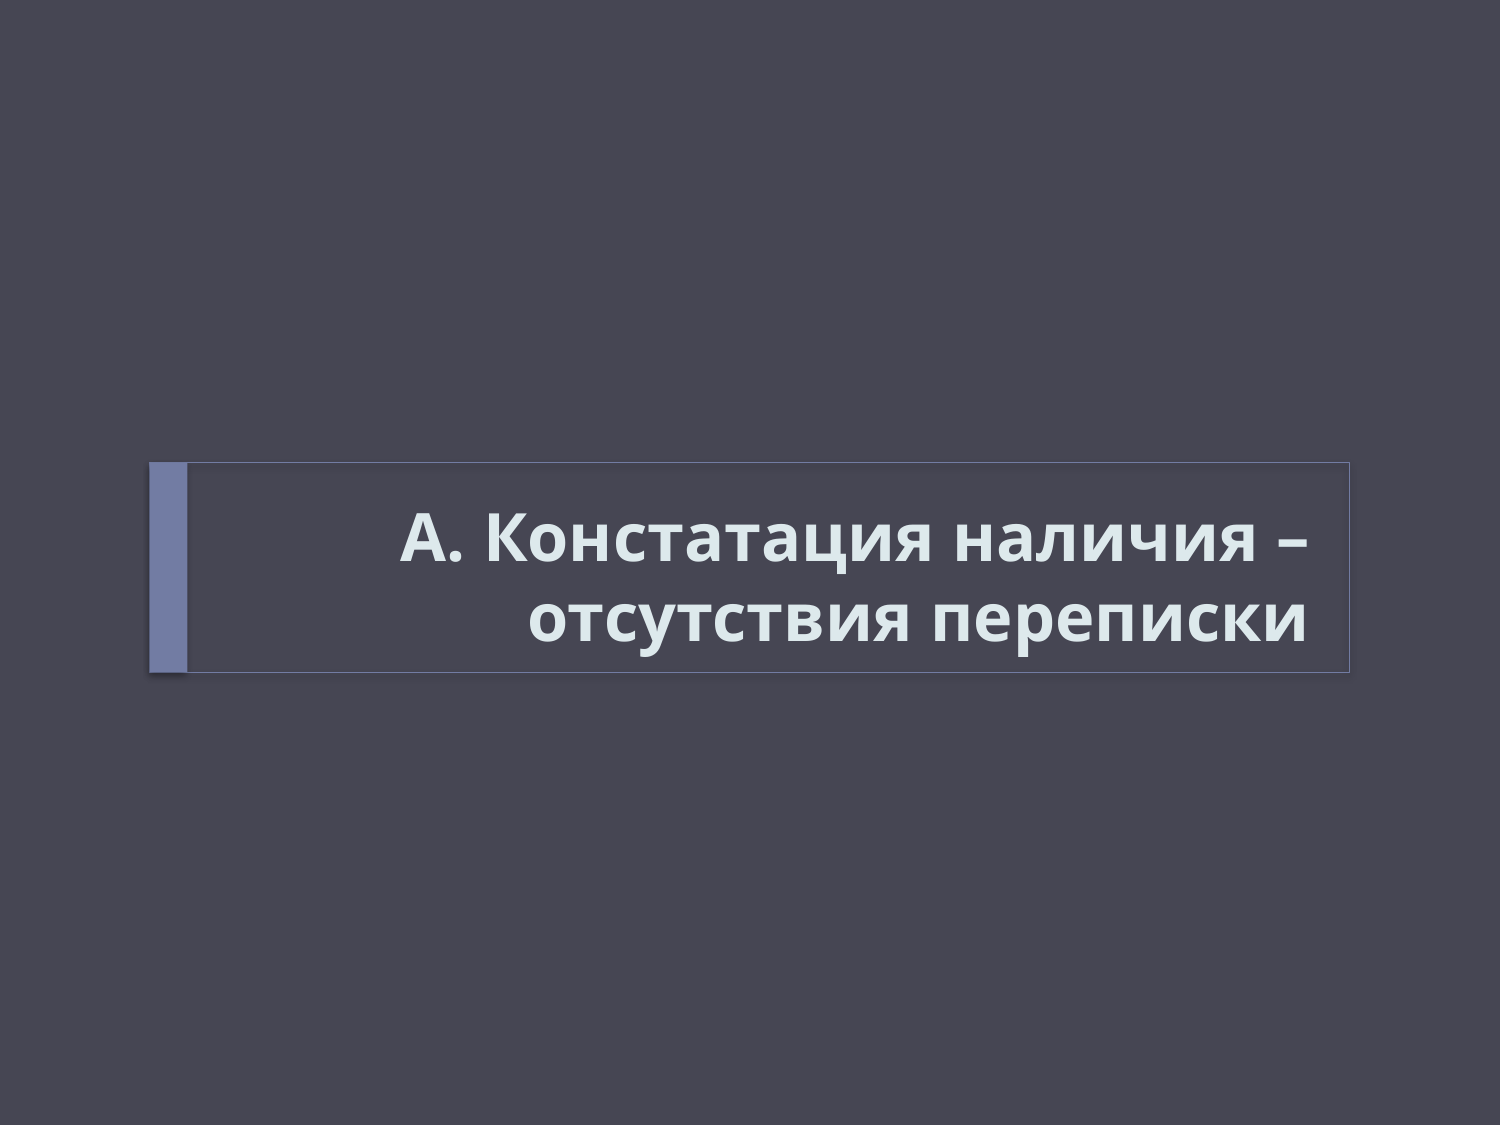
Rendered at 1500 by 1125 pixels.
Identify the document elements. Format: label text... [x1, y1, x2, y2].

title А. Констатация наличия – отсутствия переписки [200, 487, 1325, 663]
